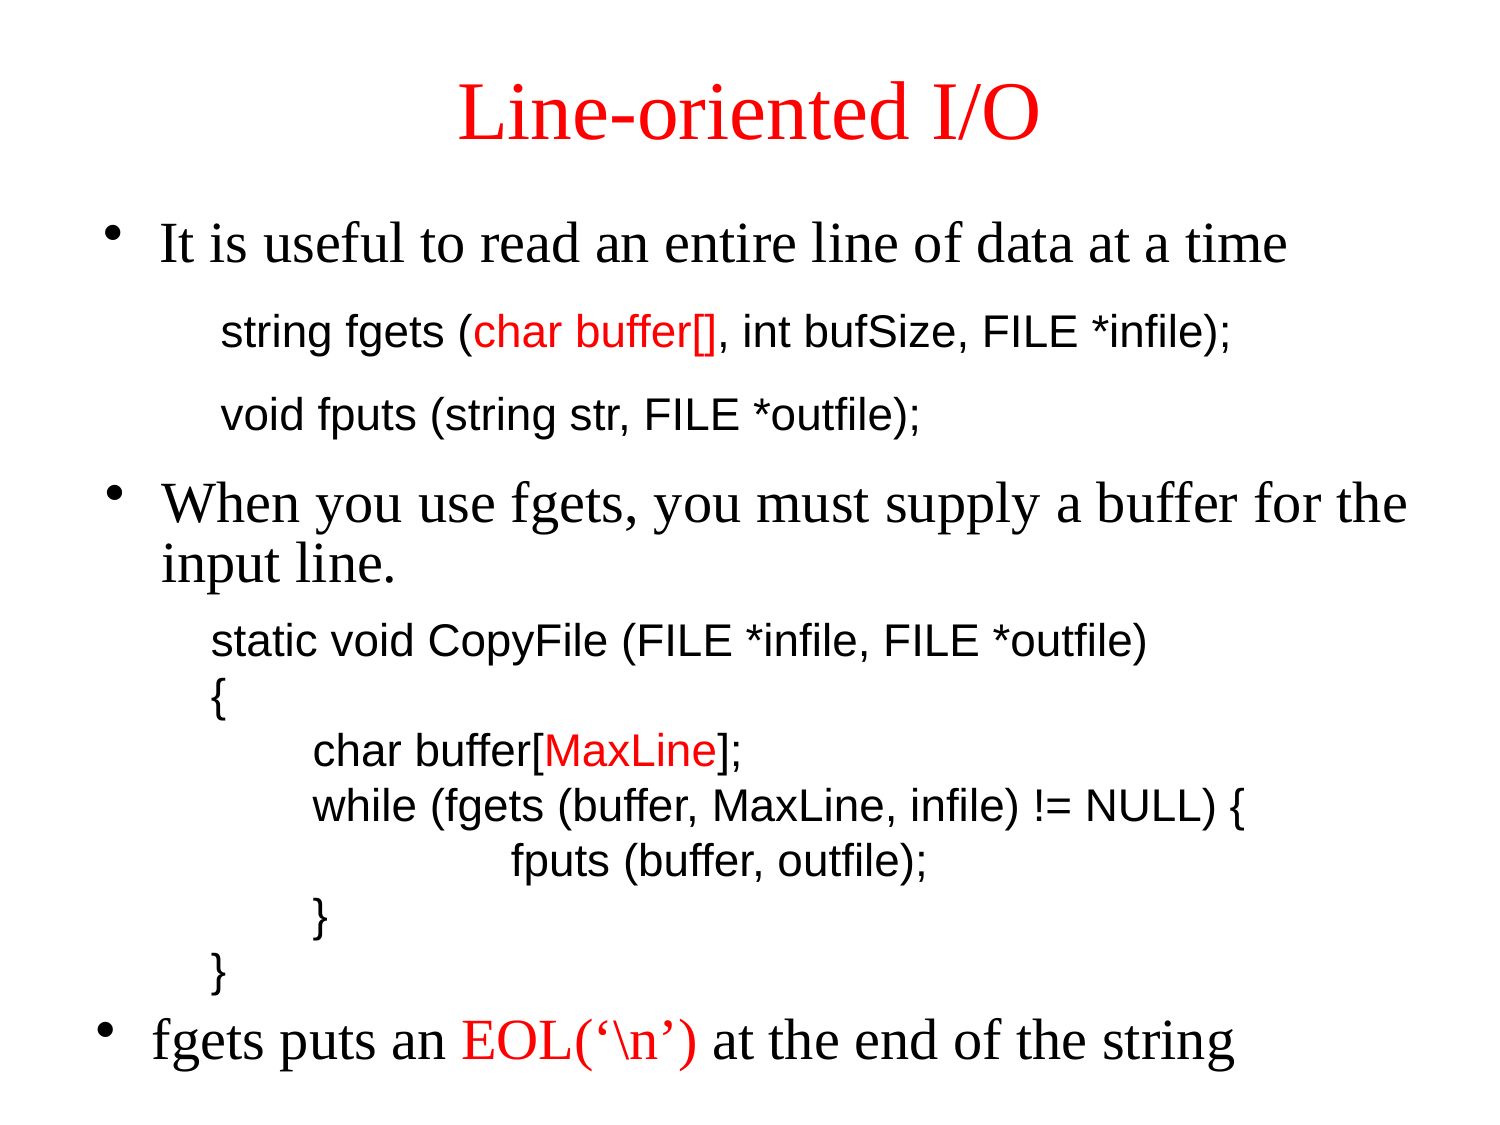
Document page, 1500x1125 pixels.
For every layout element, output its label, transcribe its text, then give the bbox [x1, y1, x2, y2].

text_box static void CopyFile (FILE *infile, FILE *outfile) { char buffer[MaxLine]; while (fgets (buffer, MaxLine, infile) != NULL) { fputs (buffer, outfile); } } [196, 603, 1315, 1003]
text_box fgets puts an EOL(‘\n’) at the end of the string [80, 1004, 1415, 1100]
title Line-oriented I/O [0, 12, 1500, 200]
text_box When you use fgets, you must supply a buffer for the input line. [90, 467, 1424, 622]
text_box string fgets (char buffer[], int bufSize, FILE *infile); void fputs (string str, FILE *outfile); [205, 291, 1305, 447]
text_box It is useful to read an entire line of data at a time [88, 208, 1422, 291]
